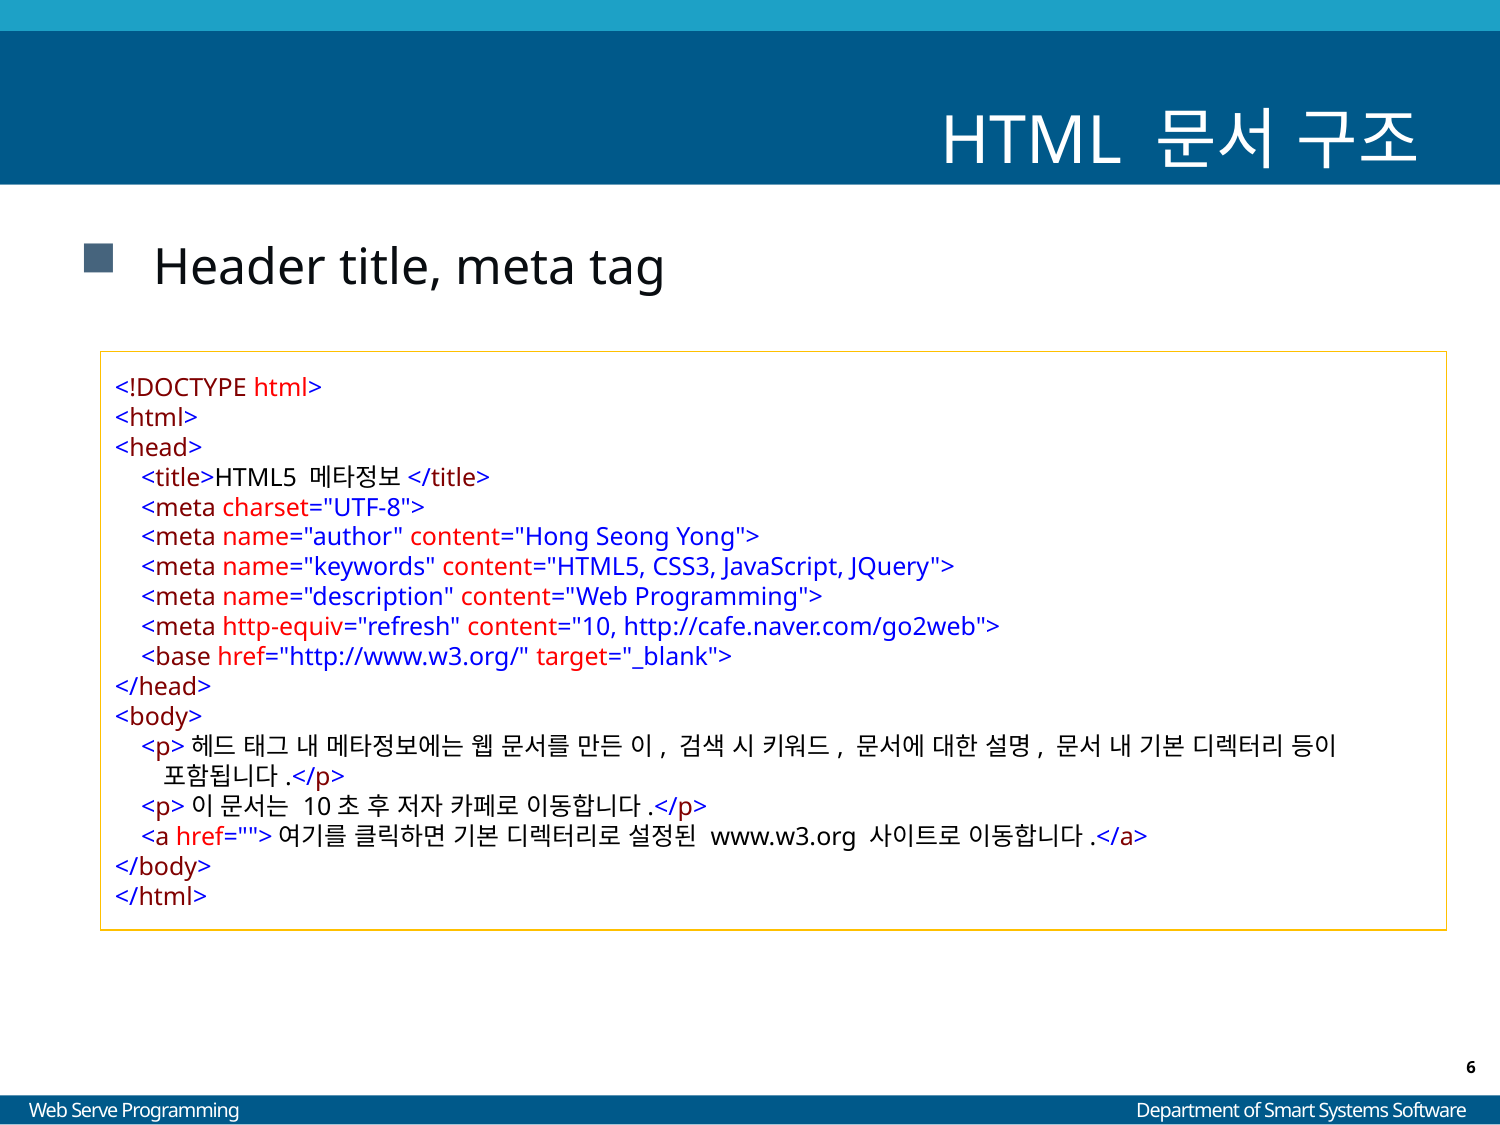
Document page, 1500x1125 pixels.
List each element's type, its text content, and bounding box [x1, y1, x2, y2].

slide_number 6 [1140, 1054, 1491, 1083]
text_box <!DOCTYPE html> <html> <head> <title>HTML5 메타정보</title> <meta charset="UTF-8"> <meta name="author" content="Hong Seong Yong"> <meta name="keywords" content="HTML5, CSS3, JavaScript, JQuery"> <meta name="description" content="Web Programming"> <meta http-equiv="refresh" content="10, http://cafe.naver.com/go2web"> <base href="http://www.w3.org/" target="_blank"> </head> <body> <p>헤드 태그 내 메타정보에는 웹 문서를 만든 이, 검색 시 키워드, 문서에 대한 설명, 문서 내 기본 디렉터리 등이 포함됩니다.</p> <p>이 문서는 10초 후 저자 카페로 이동합니다.</p> <a href="">여기를 클릭하면 기본 디렉터리로 설정된 www.w3.org 사이트로 이동합니다.</a> </body> </html> [99, 350, 1448, 931]
title HTML 문서 구조 [64, 31, 1436, 185]
list Header title, meta tag [64, 227, 1436, 1055]
